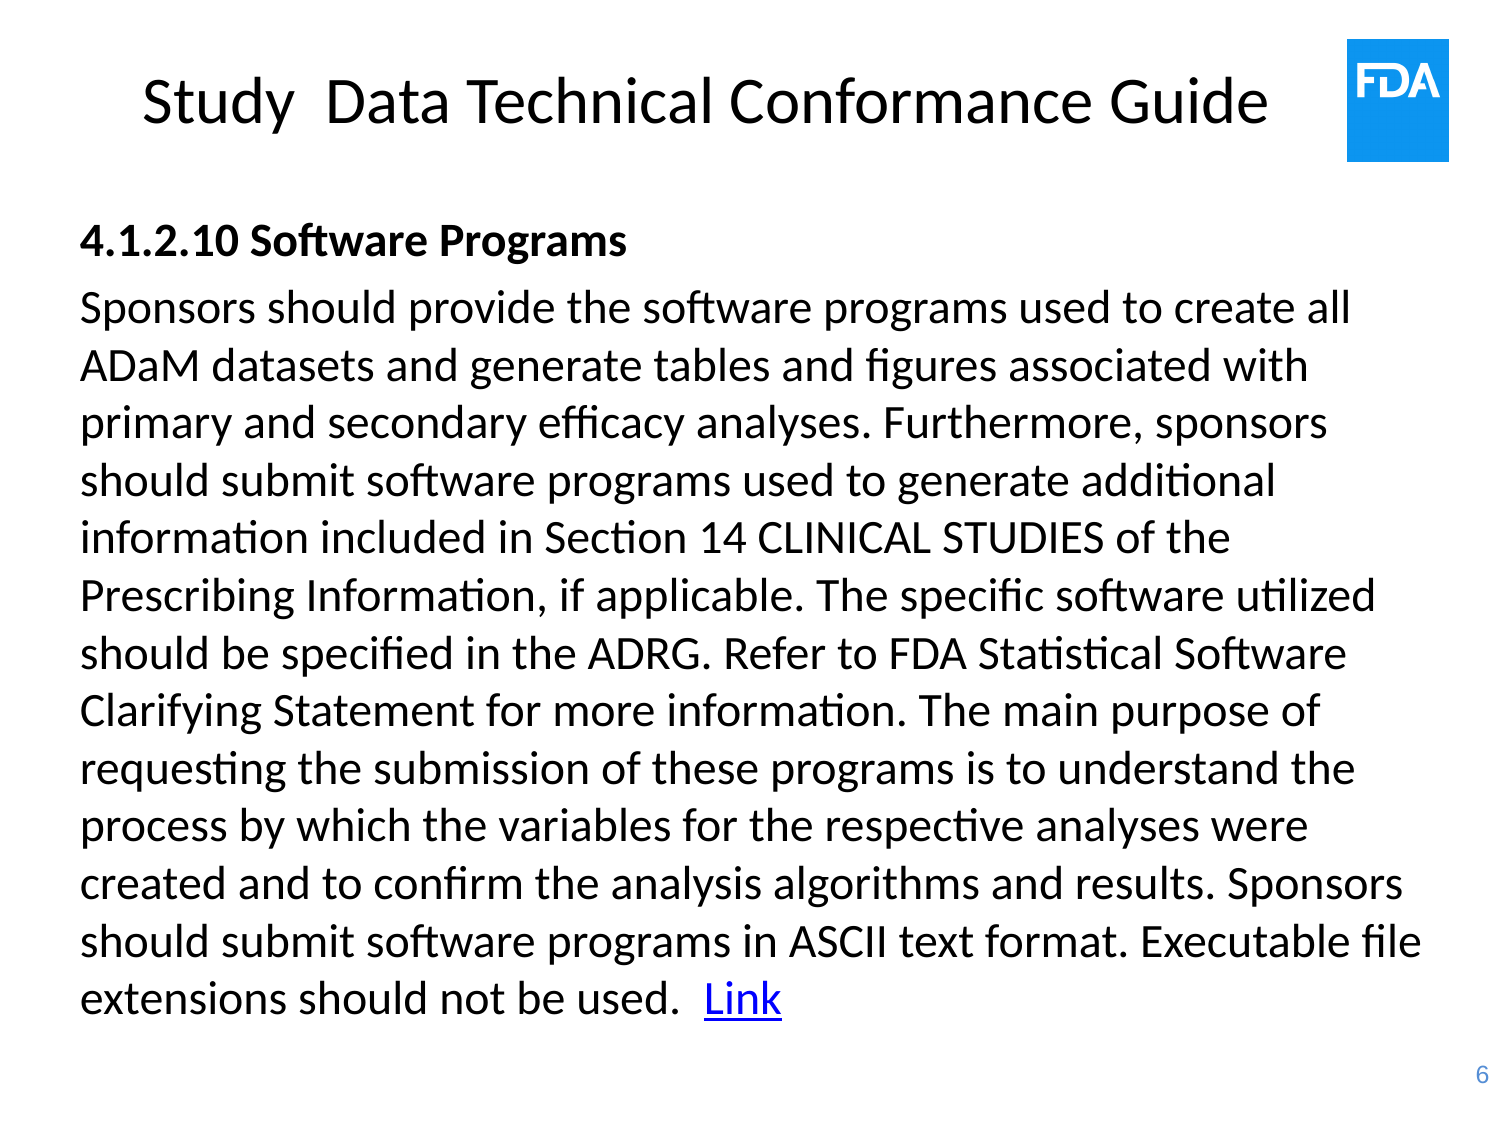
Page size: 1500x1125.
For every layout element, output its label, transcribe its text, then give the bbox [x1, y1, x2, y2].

title Study Data Technical Conformance Guide [53, 21, 1361, 174]
list 4.1.2.10 Software Programs Sponsors should provide the software programs used to create all ADaM datasets and generate tables and figures associated with primary and secondary efficacy analyses. Furthermore, sponsors should submit software programs used to generate additional information included in Section 14 CLINICAL STUDIES of the Prescribing Information, if applicable. The specific software utilized should be specified in the ADRG. Refer to FDA Statistical Software Clarifying Statement for more information. The main purpose of requesting the submission of these programs is to understand the process by which the variables for the respective analyses were created and to confirm the analysis algorithms and results. Sponsors should submit software programs in ASCII text format. Executable file extensions should not be used. Link [64, 200, 1461, 1043]
picture [1361, 39, 1449, 162]
